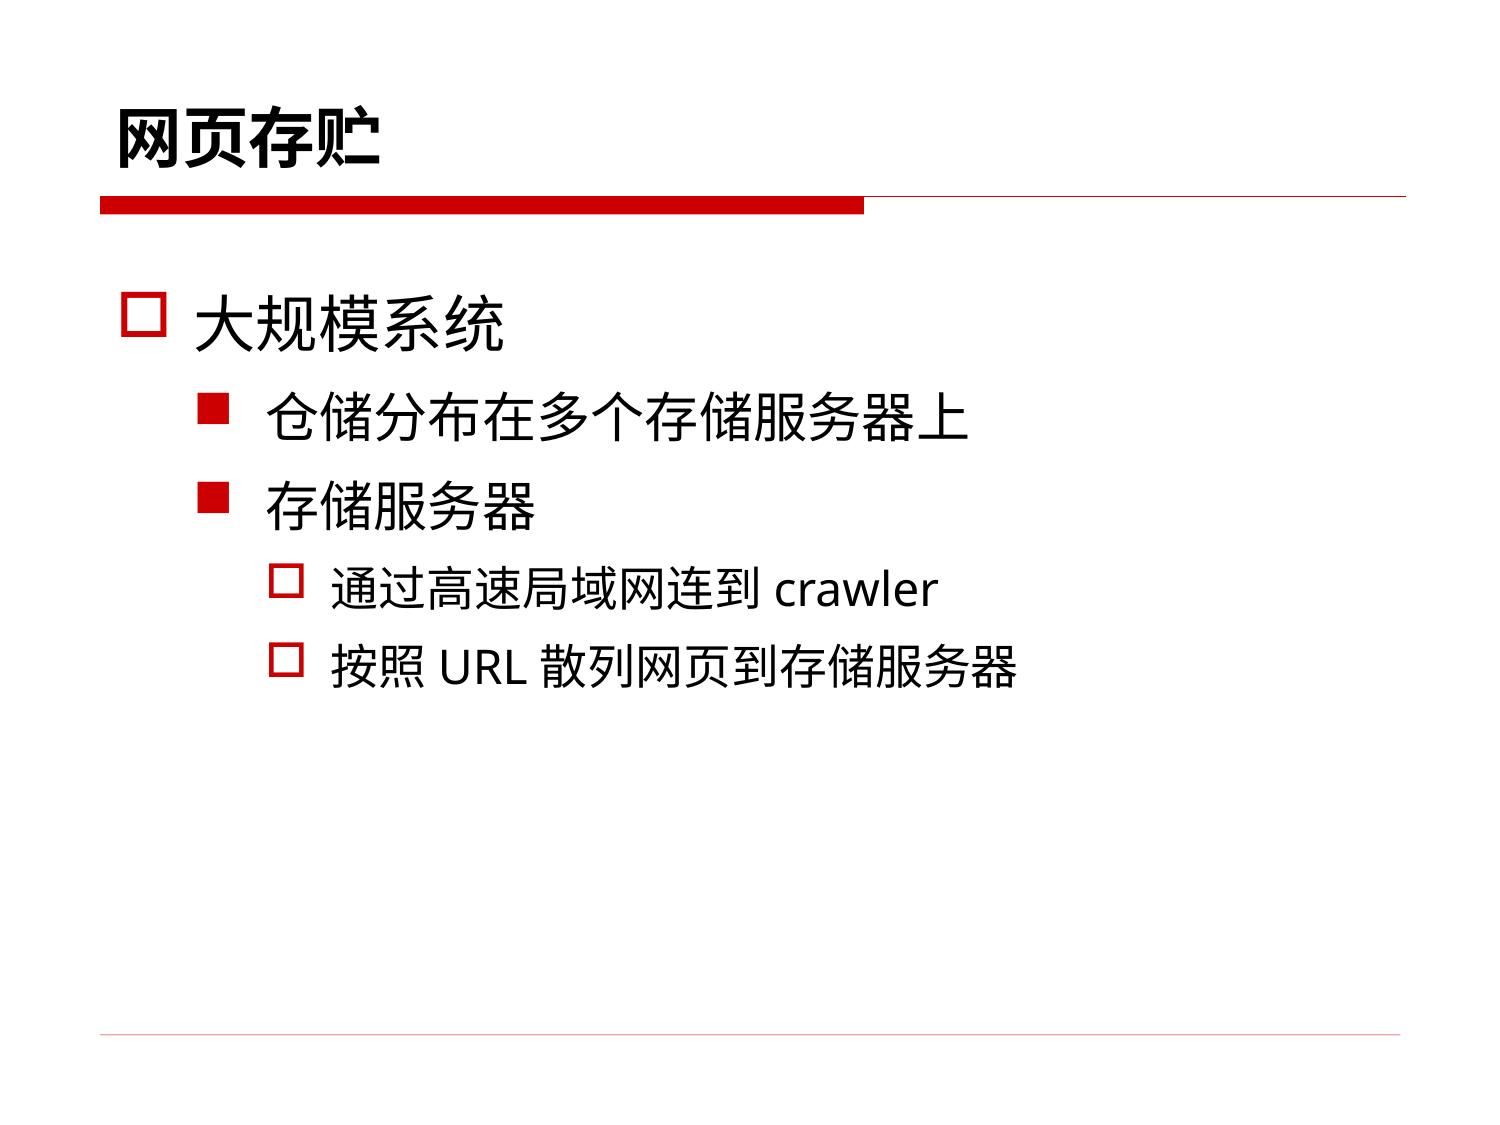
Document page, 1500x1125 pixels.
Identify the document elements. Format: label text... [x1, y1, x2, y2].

list 大规模系统 仓储分布在多个存储服务器上 存储服务器 通过高速局域网连到crawler 按照URL散列网页到存储服务器 [101, 262, 1425, 1005]
title 网页存贮 [100, 0, 1451, 183]
slide_number [154, 1024, 468, 1101]
